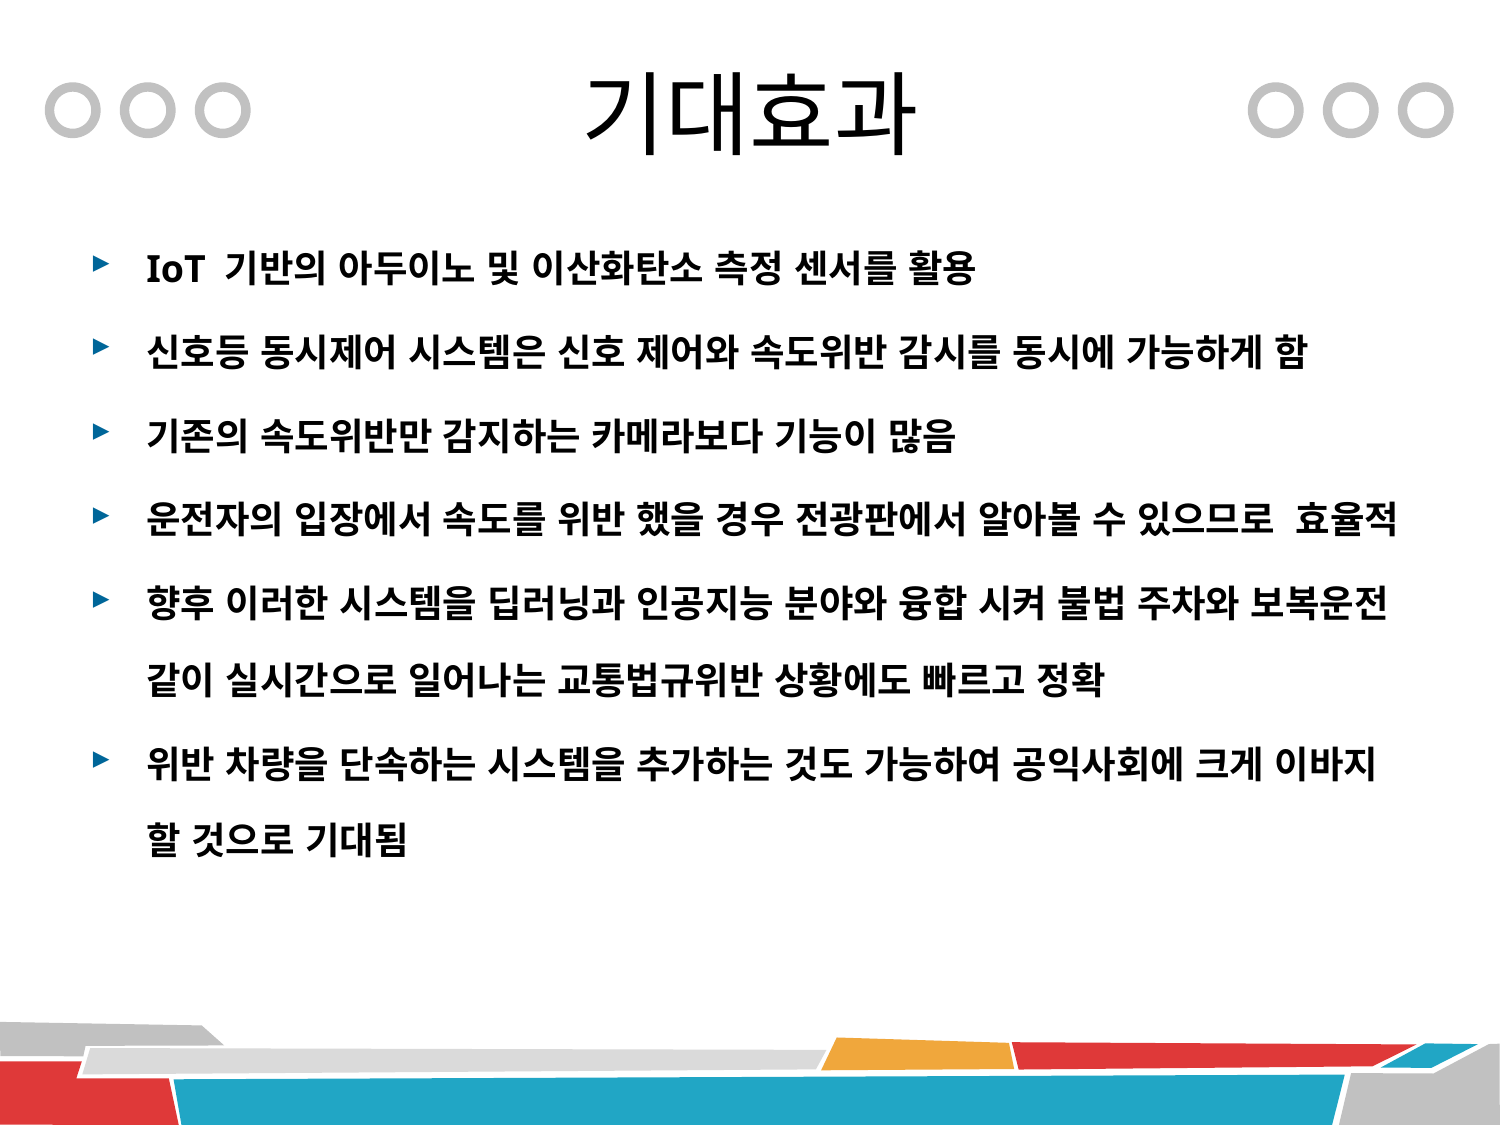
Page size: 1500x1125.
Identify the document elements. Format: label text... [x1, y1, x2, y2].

title 기대효과 [262, 18, 1238, 205]
list IoT 기반의 아두이노 및 이산화탄소 측정 센서를 활용 신호등 동시제어 시스템은 신호 제어와 속도위반 감시를 동시에 가능하게 함 기존의 속도위반만 감지하는 카메라보다 기능이 많음 운전자의 입장에서 속도를 위반 했을 경우 전광판에서 알아볼 수 있으므로 효율적 향후 이러한 시스템을 딥러닝과 인공지능 분야와 융합 시켜 불법 주차와 보복운전 같이 실시간으로 일어나는 교통법규위반 상황에도 빠르고 정확 위반 차량을 단속하는 시스템을 추가하는 것도 가능하여 공익사회에 크게 이바지 할 것으로 기대됨 [75, 205, 1425, 960]
